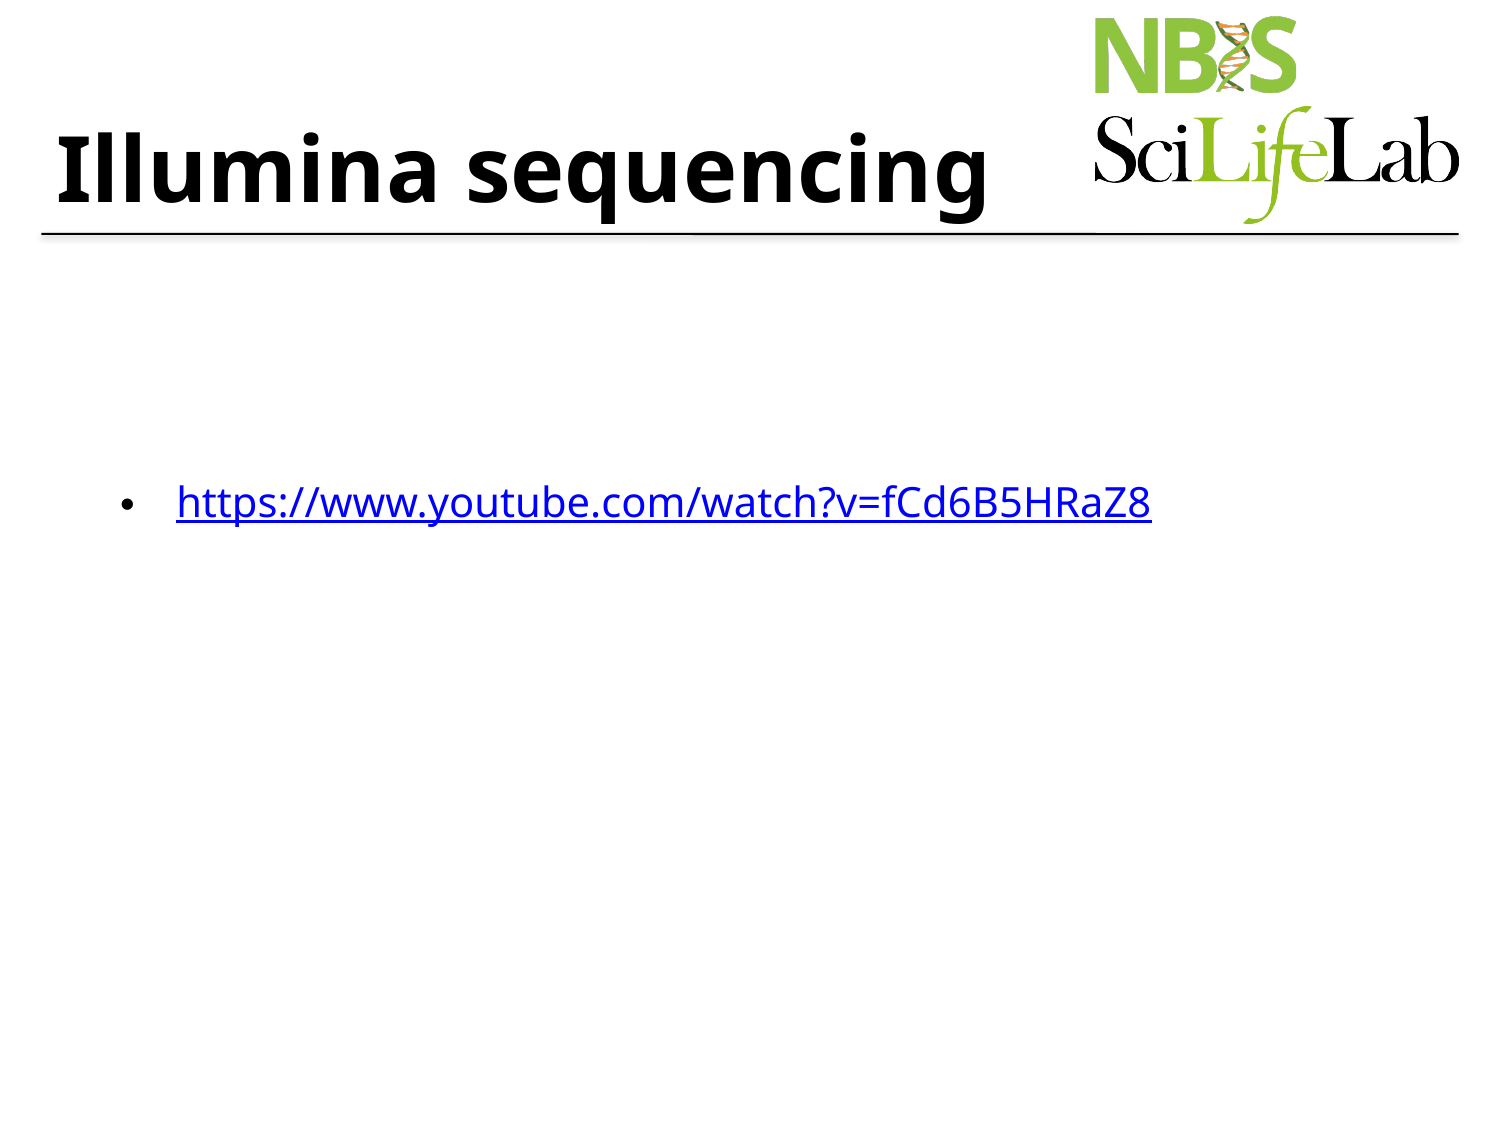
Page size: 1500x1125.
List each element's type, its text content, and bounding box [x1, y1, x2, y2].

list https://www.youtube.com/watch?v=fCd6B5HRaZ8 [120, 475, 1338, 710]
title Illumina sequencing [41, 103, 1066, 226]
picture [1095, 106, 1459, 224]
